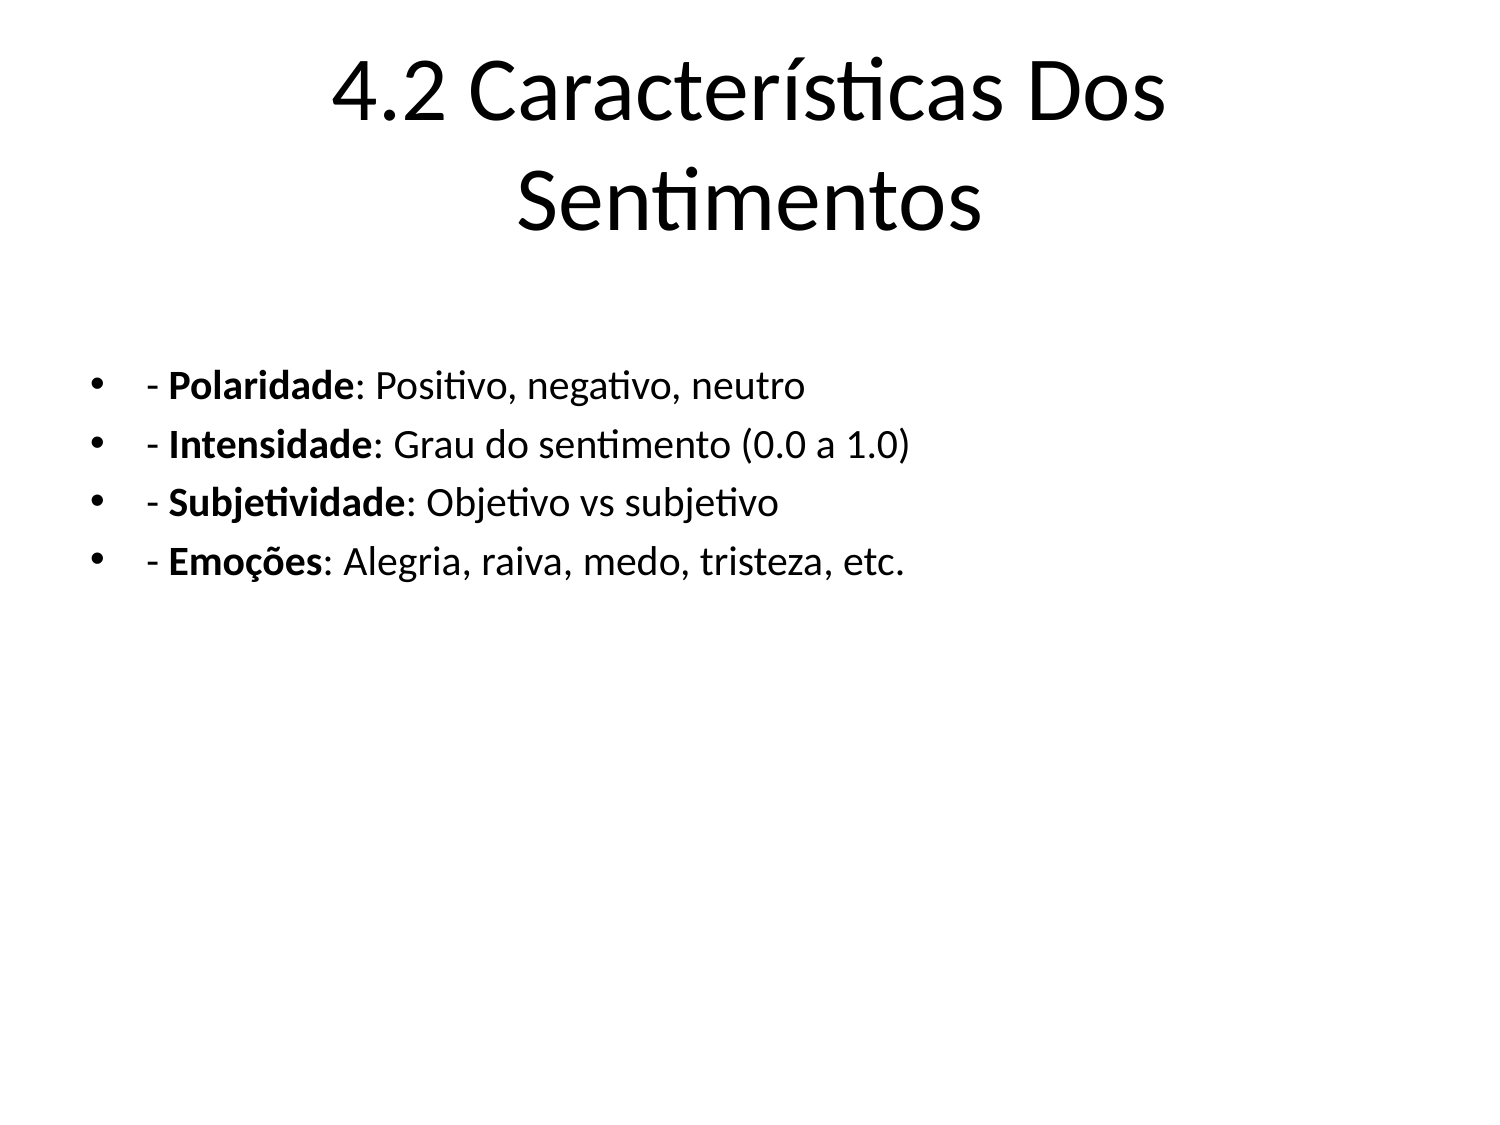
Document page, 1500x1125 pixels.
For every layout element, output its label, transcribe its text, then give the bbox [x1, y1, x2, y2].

list - Polaridade: Positivo, negativo, neutro - Intensidade: Grau do sentimento (0.0 a 1.0) - Subjetividade: Objetivo vs subjetivo - Emoções: Alegria, raiva, medo, tristeza, etc. [75, 262, 1425, 1005]
title 4.2 Características Dos Sentimentos [75, 45, 1425, 233]
